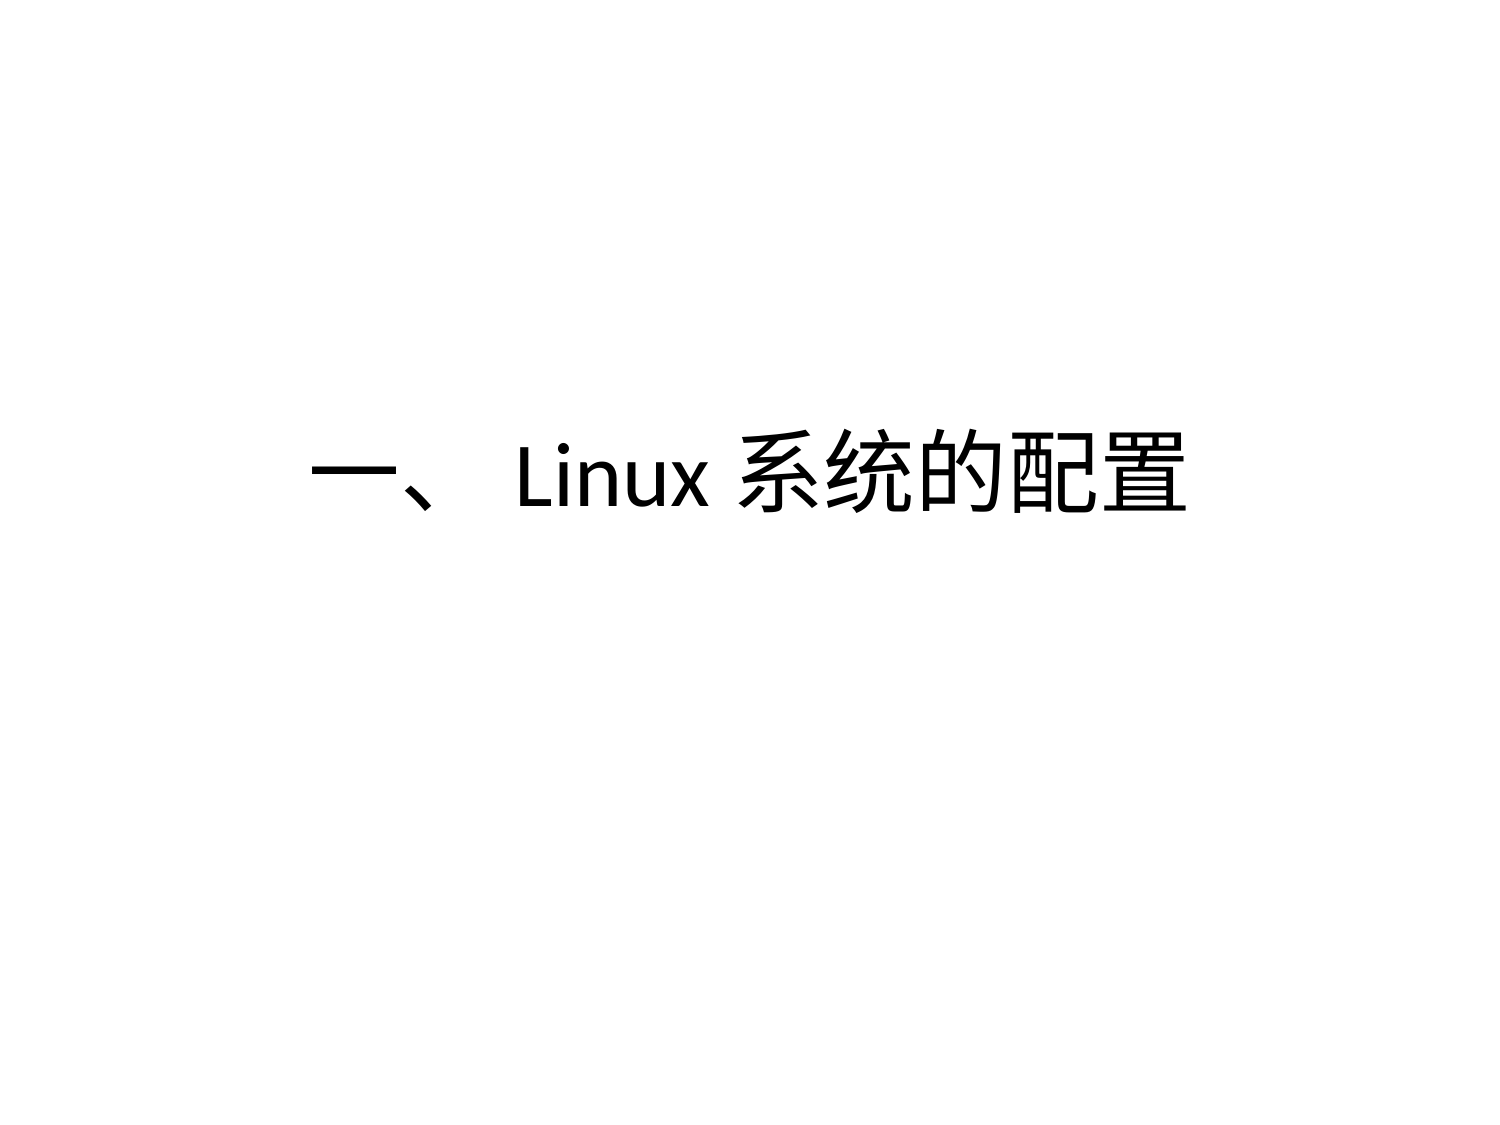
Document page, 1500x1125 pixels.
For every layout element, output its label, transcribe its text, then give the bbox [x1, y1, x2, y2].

title 一、Linux系统的配置 [112, 349, 1388, 591]
